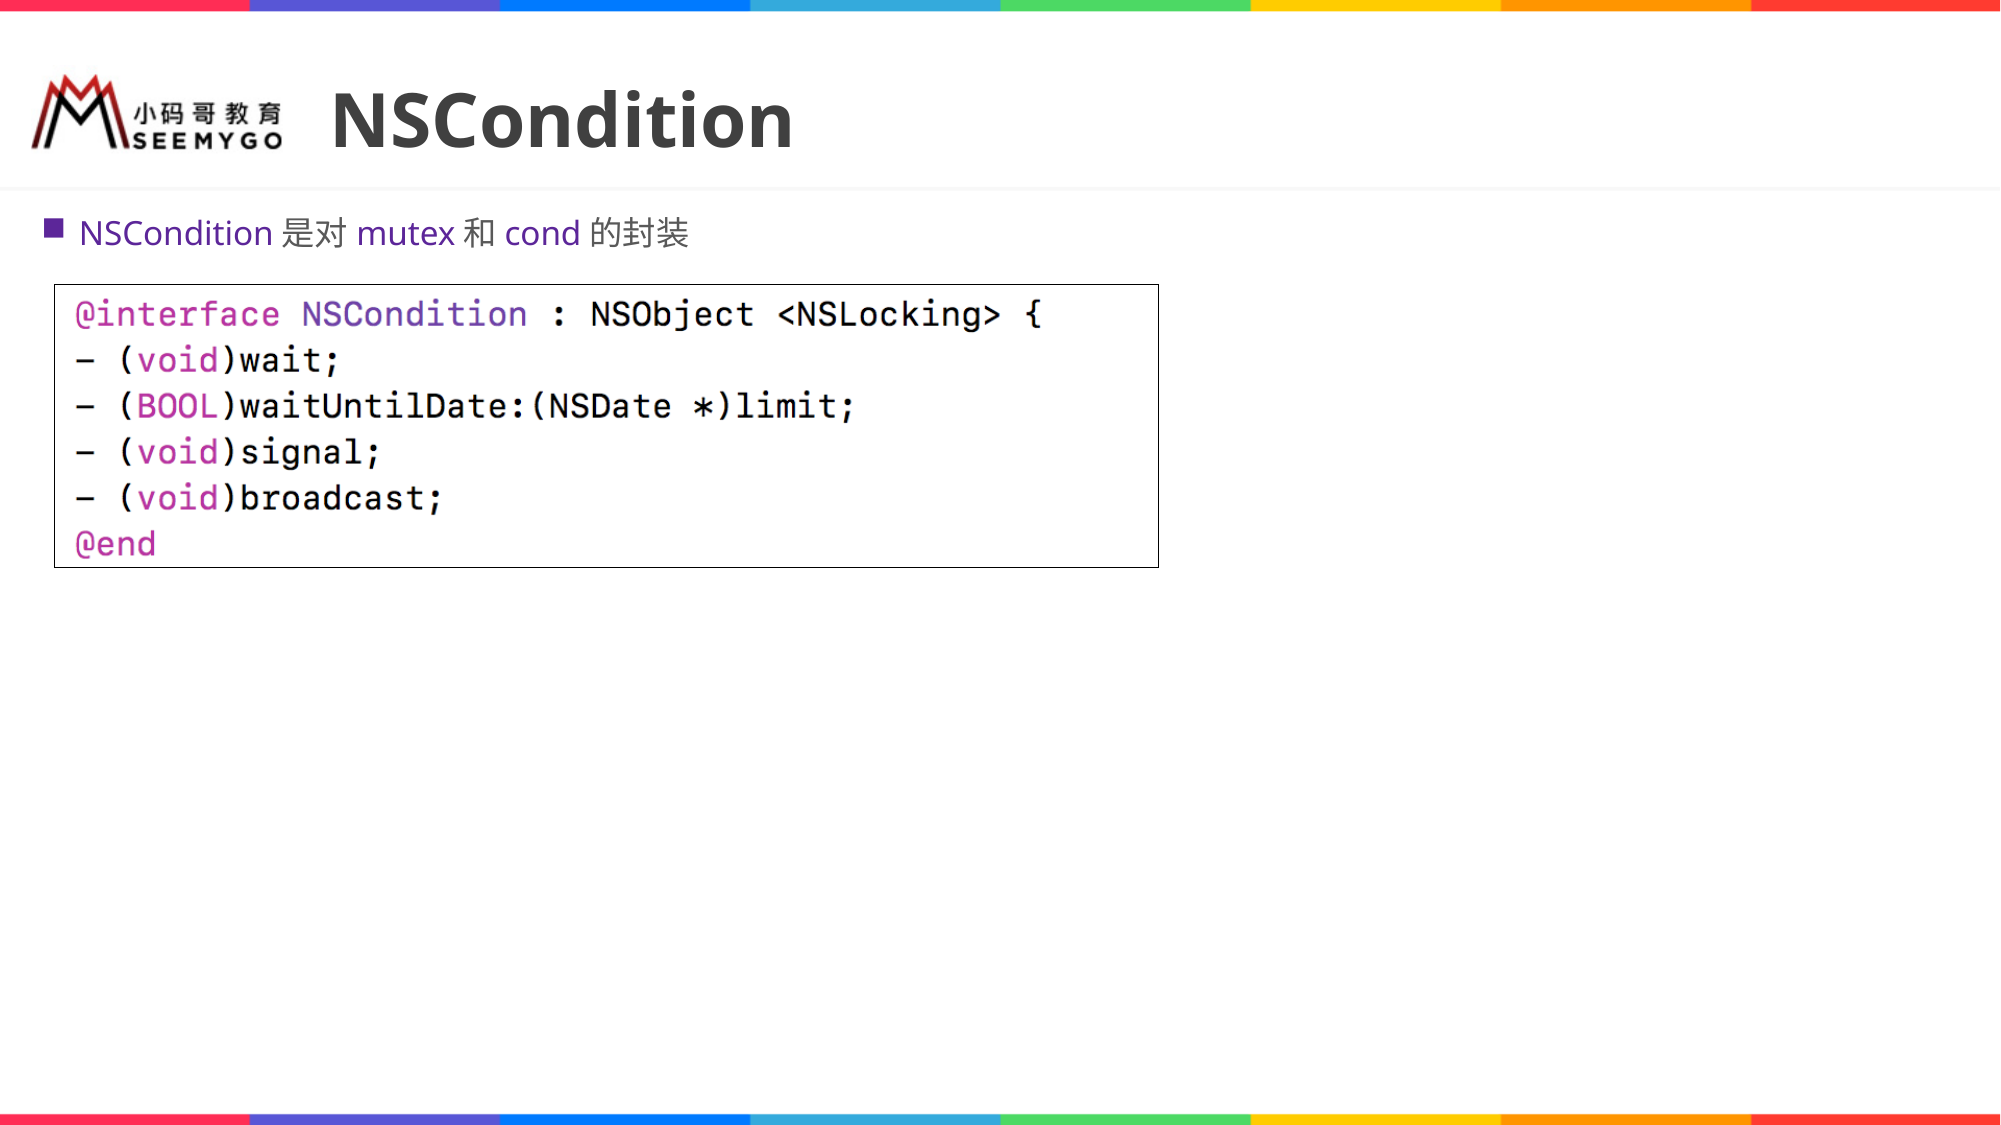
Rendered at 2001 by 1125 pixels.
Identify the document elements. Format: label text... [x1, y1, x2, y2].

picture [0, 0, 2001, 1125]
title NSCondition [314, 64, 1968, 182]
list NSCondition是对mutex和cond的封装 [26, 203, 1974, 263]
